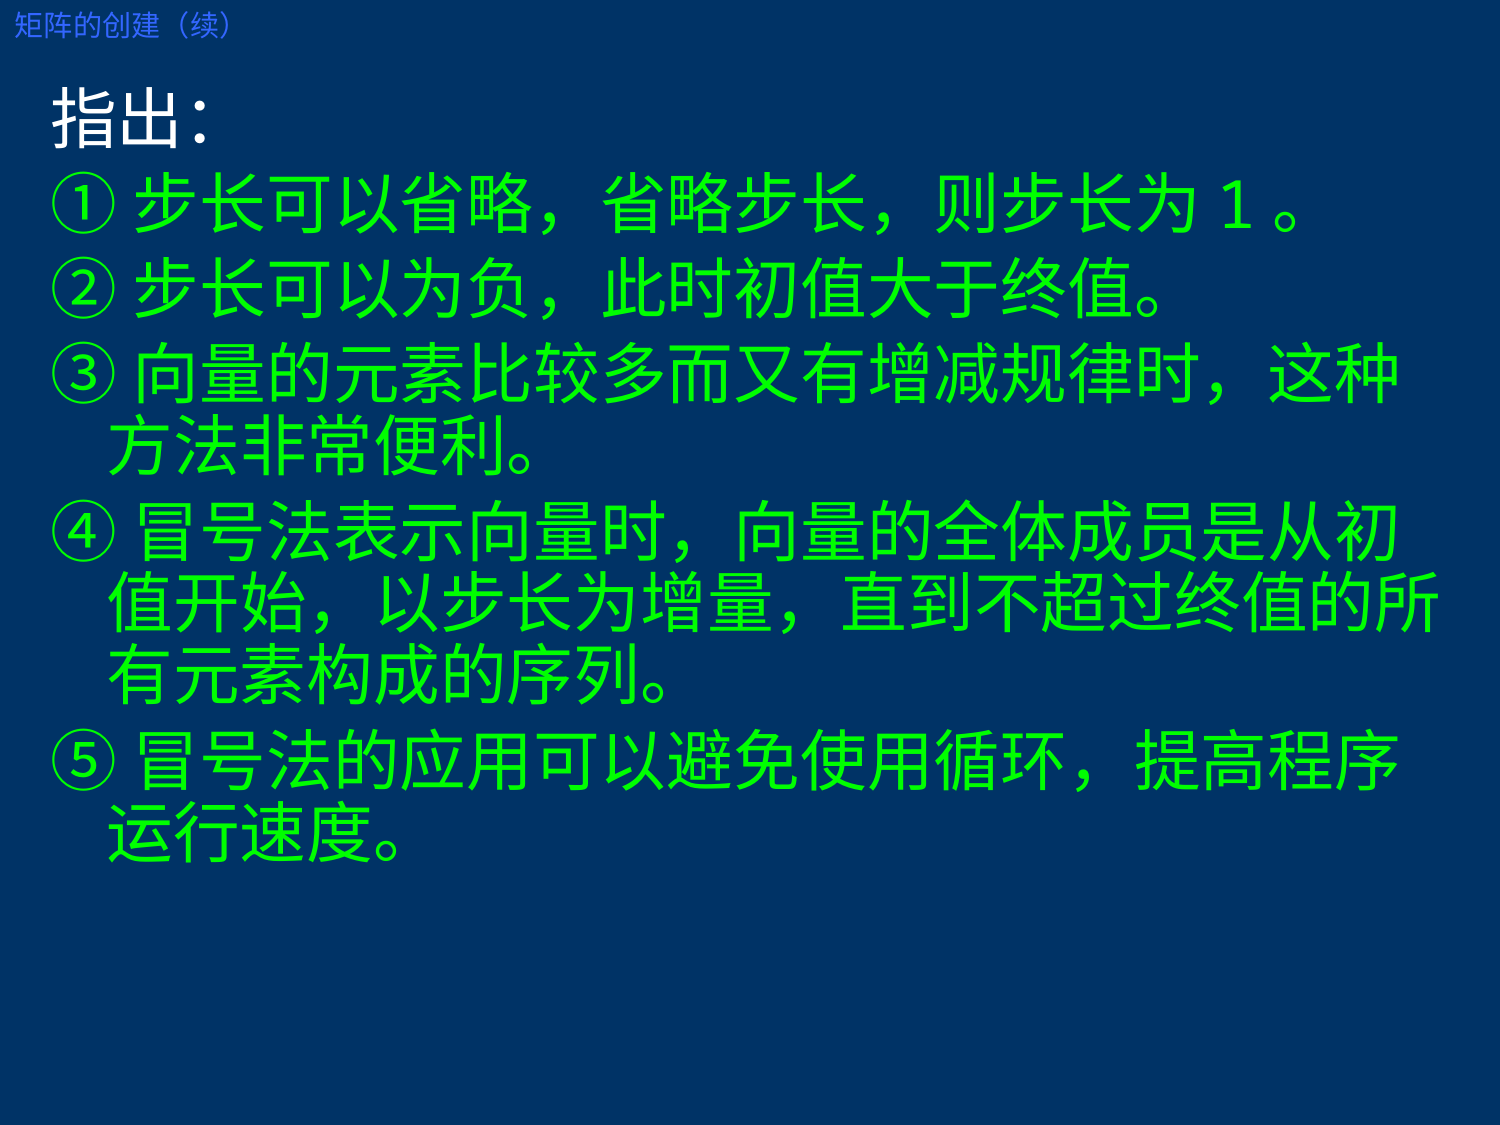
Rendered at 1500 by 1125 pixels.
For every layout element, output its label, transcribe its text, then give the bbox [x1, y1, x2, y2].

list 指出： ①步长可以省略，省略步长，则步长为1。 ②步长可以为负，此时初值大于终值。 ③向量的元素比较多而又有增减规律时，这种方法非常便利。 ④冒号法表示向量时，向量的全体成员是从初值开始，以步长为增量，直到不超过终值的所有元素构成的序列。 ⑤冒号法的应用可以避免使用循环，提高程序运行速度。 [35, 78, 1459, 1077]
title 矩阵的创建（续） [0, 0, 1326, 38]
